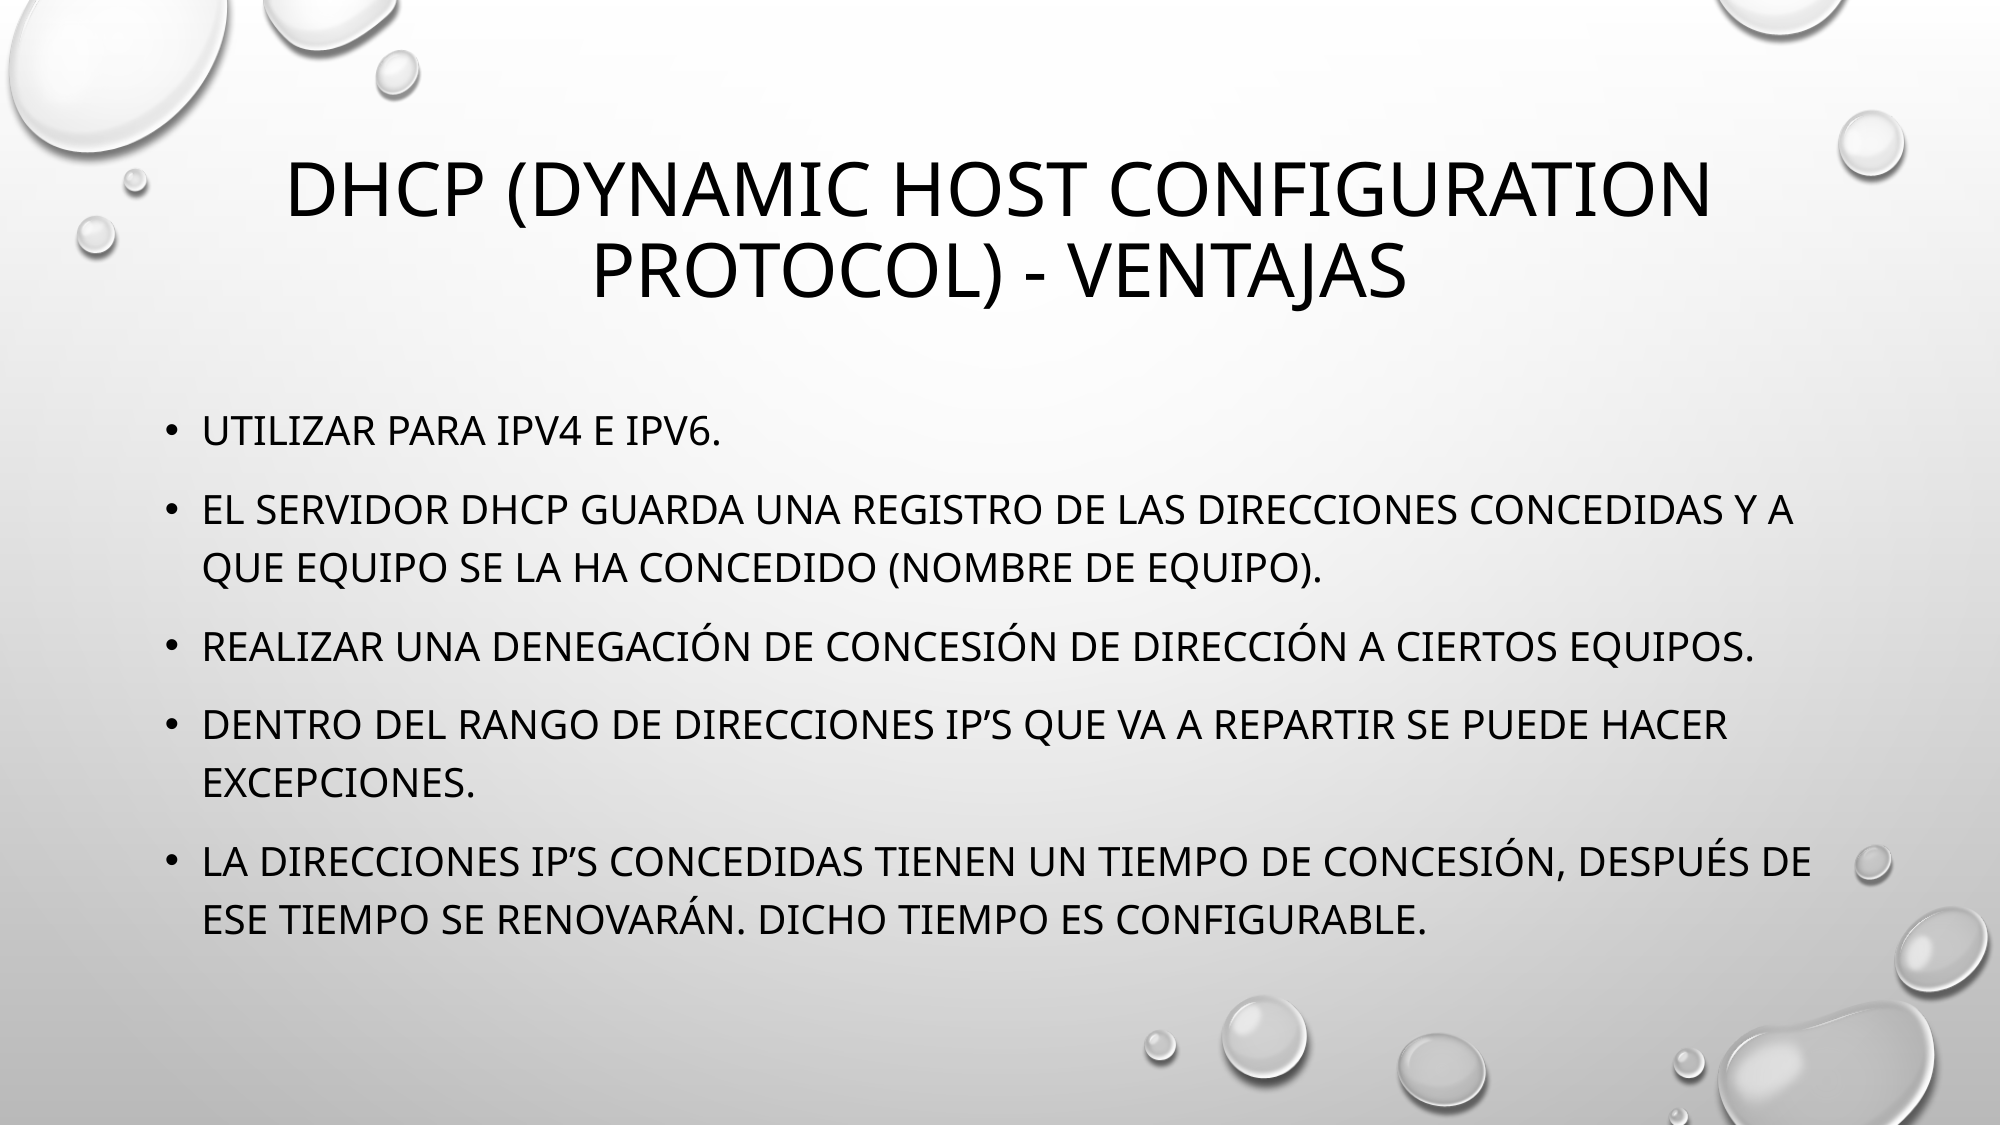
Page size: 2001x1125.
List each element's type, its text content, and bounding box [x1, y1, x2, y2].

list utilizar para IPv4 e IPv6. El servidor dHCP guarda una registro de las direcciones concedidas y a que equipo se la ha concedido (nombre de equipo). realizar una denegación de concesión de dirección a ciertos equipos. Dentro del rango de direcciones IP’s que va a repartir se puede hacer excepciones. La direcciones Ip’s concedidas tienen un tiempo de concesión, después de ese tiempo se renovarán. Dicho tiempo es configurable. [149, 388, 1850, 950]
picture [0, 0, 2000, 1125]
title DHCP (DYNAMIC HOST CONFIGURATION PROTOCOL) - VENTAJAS [149, 101, 1851, 364]
